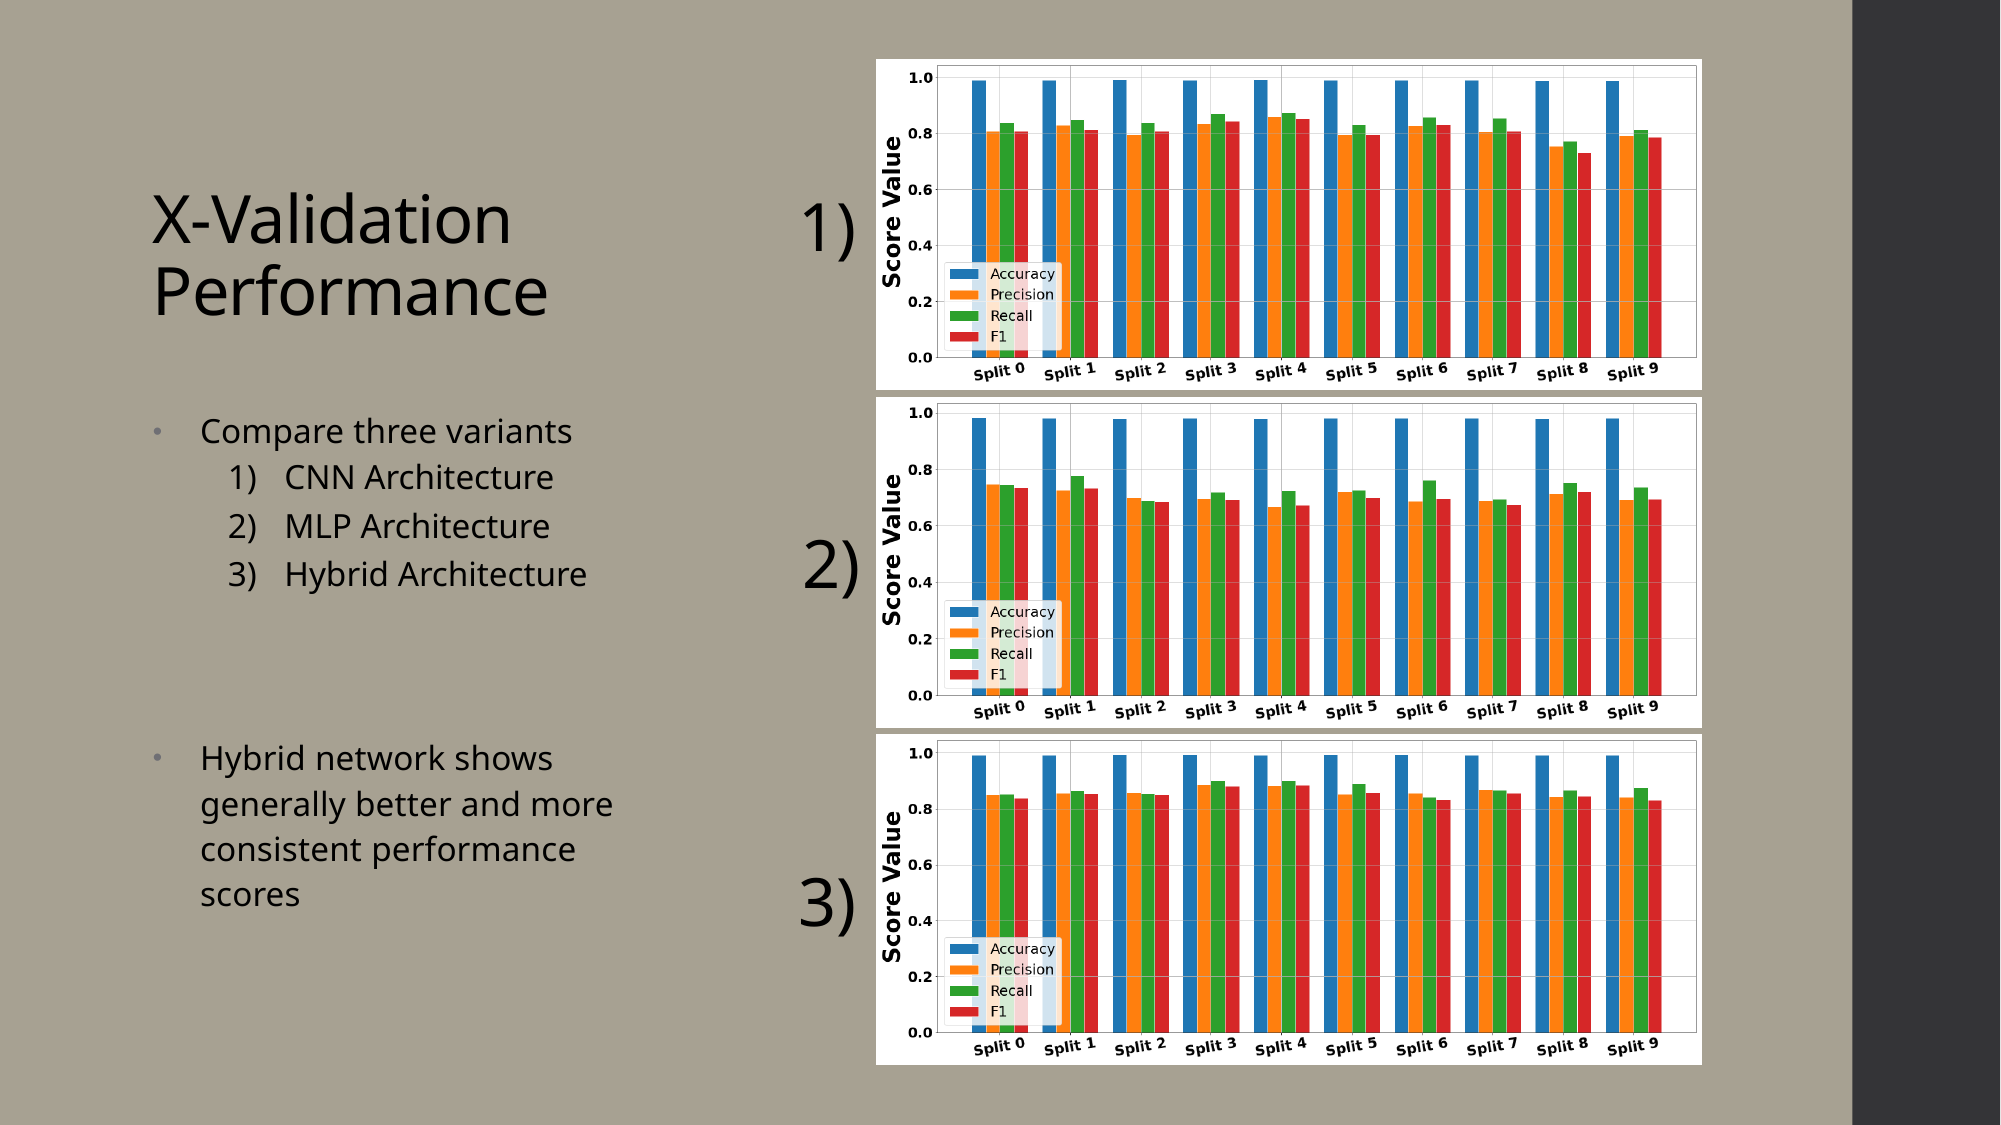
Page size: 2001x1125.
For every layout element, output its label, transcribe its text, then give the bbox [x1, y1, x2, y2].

picture [875, 734, 1702, 1066]
text_box 2) [787, 514, 869, 610]
title X-Validation Performance [138, 75, 663, 338]
text_box 1) [783, 176, 869, 272]
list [875, 59, 1702, 391]
list Compare three variants CNN Architecture MLP Architecture Hybrid Architecture Hybrid network shows generally better and more consistent performance scores [138, 344, 663, 970]
text_box 3) [783, 851, 869, 947]
picture [875, 397, 1702, 728]
